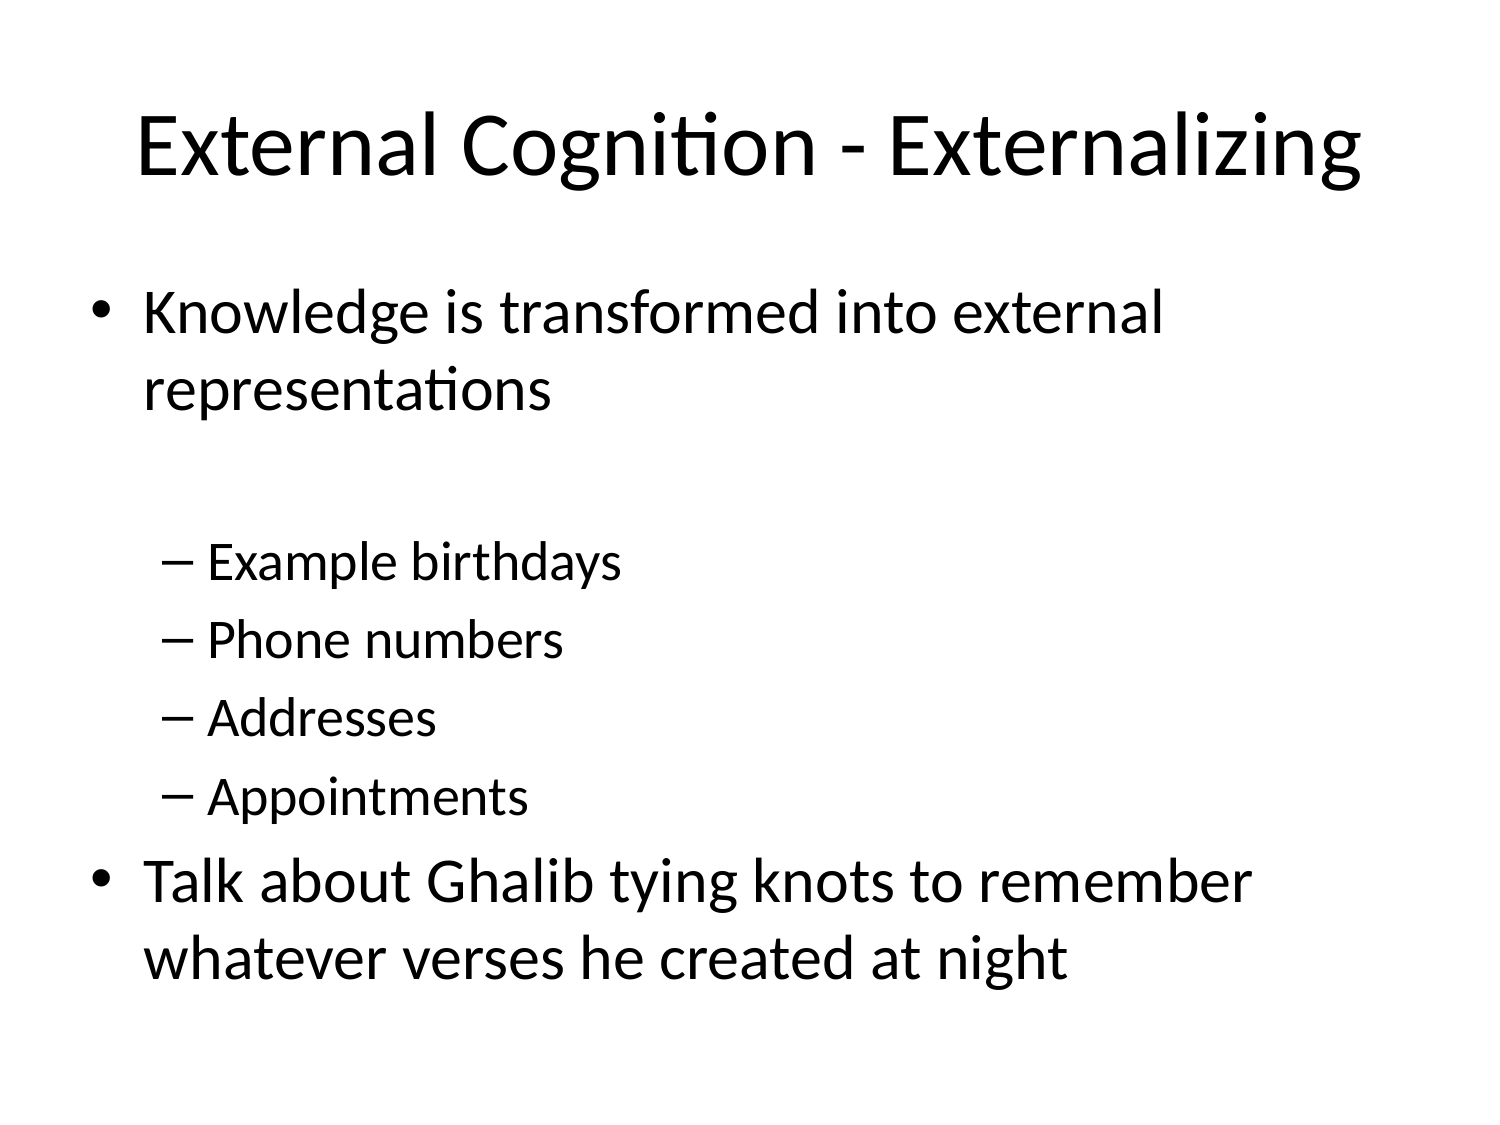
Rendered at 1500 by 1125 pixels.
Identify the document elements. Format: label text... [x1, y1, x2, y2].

title External Cognition - Externalizing [75, 45, 1425, 233]
list Knowledge is transformed into external representations Example birthdays Phone numbers Addresses Appointments Talk about Ghalib tying knots to remember whatever verses he created at night [75, 262, 1438, 1005]
